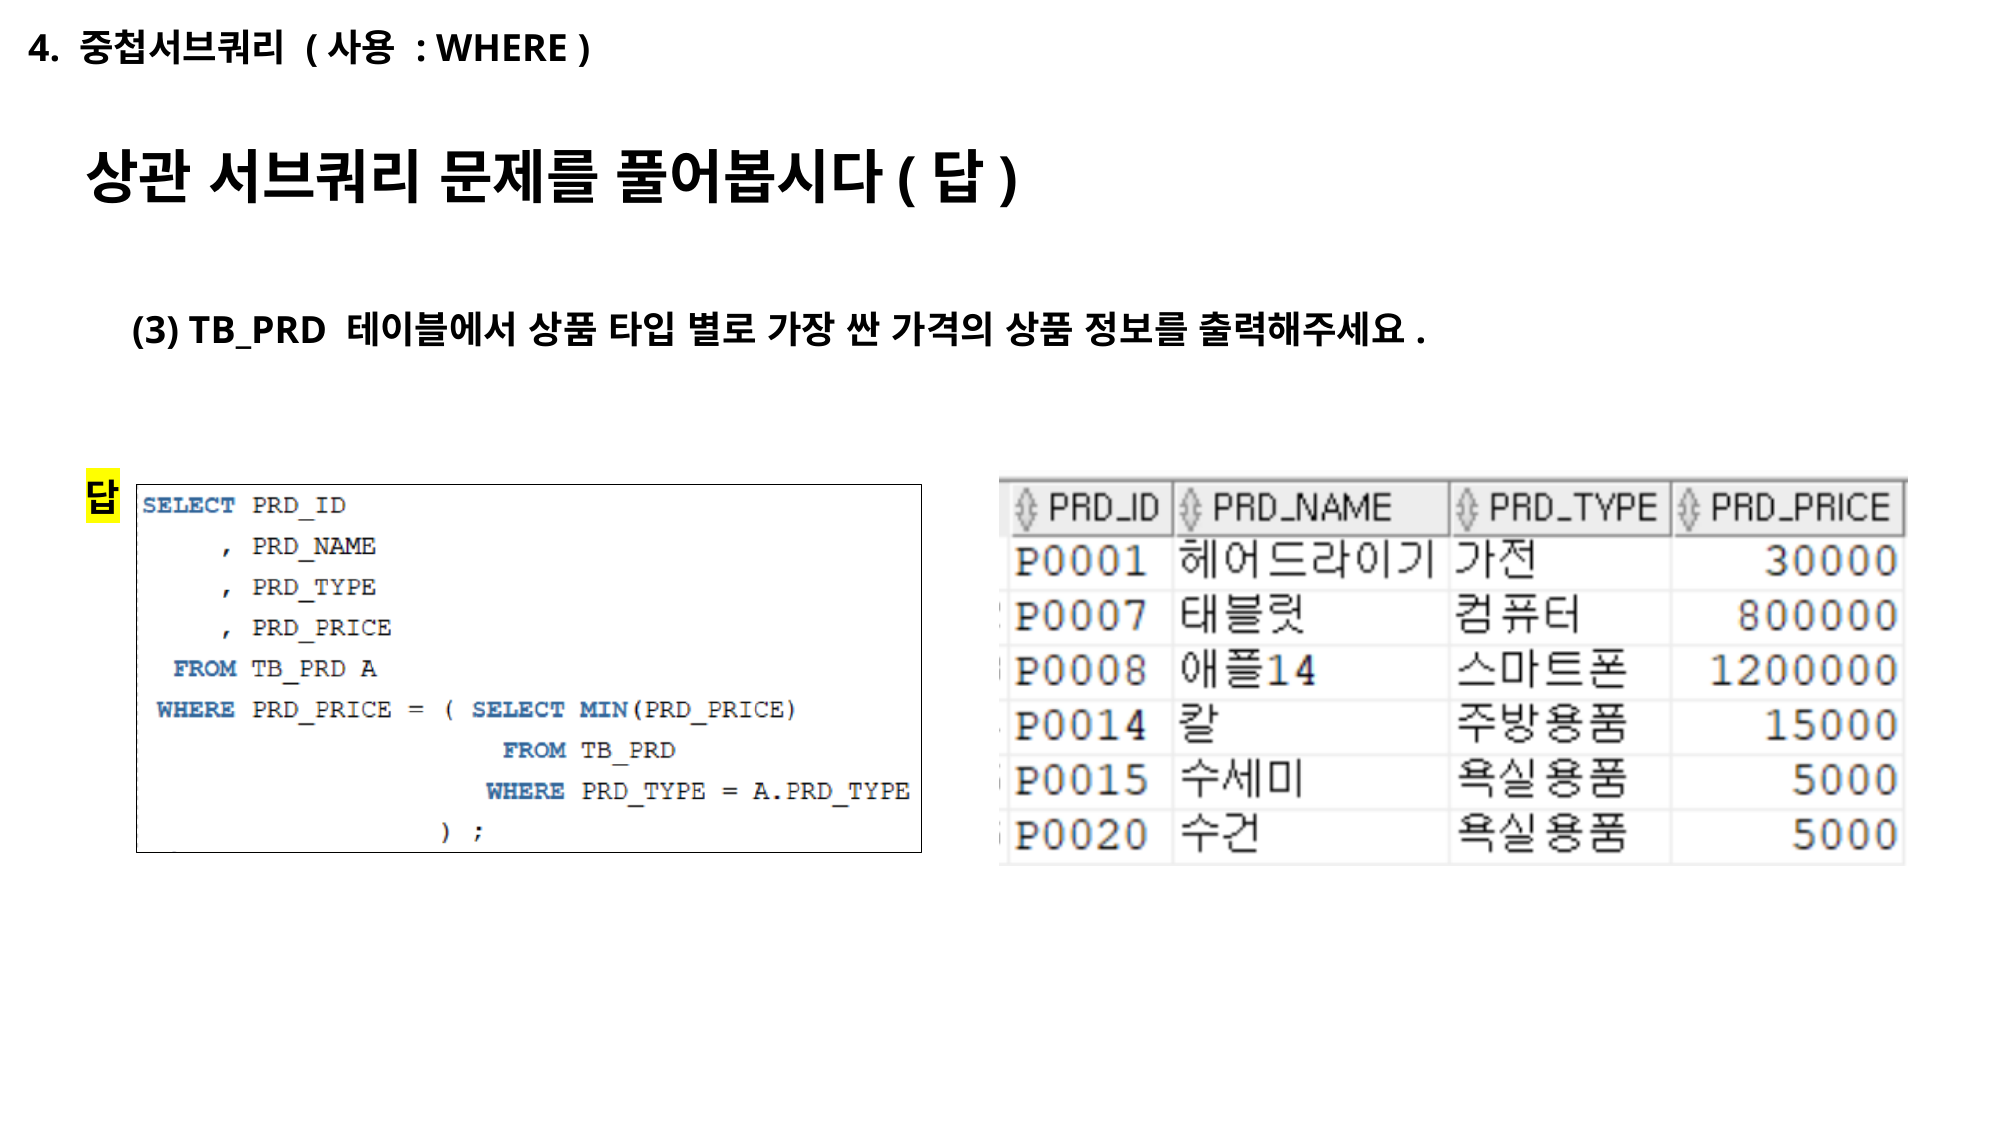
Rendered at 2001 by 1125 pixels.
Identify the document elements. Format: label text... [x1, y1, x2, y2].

picture [136, 484, 921, 852]
text_box (3) TB_PRD 테이블에서 상품 타입 별로 가장 싼 가격의 상품 정보를 출력해주세요. [117, 298, 1986, 359]
picture [999, 470, 1908, 866]
text_box 답 [70, 467, 137, 527]
text_box 4. 중첩서브쿼리 (사용 : WHERE ) [13, 16, 1517, 77]
text_box 상관 서브쿼리 문제를 풀어봅시다(답) [70, 132, 1202, 218]
